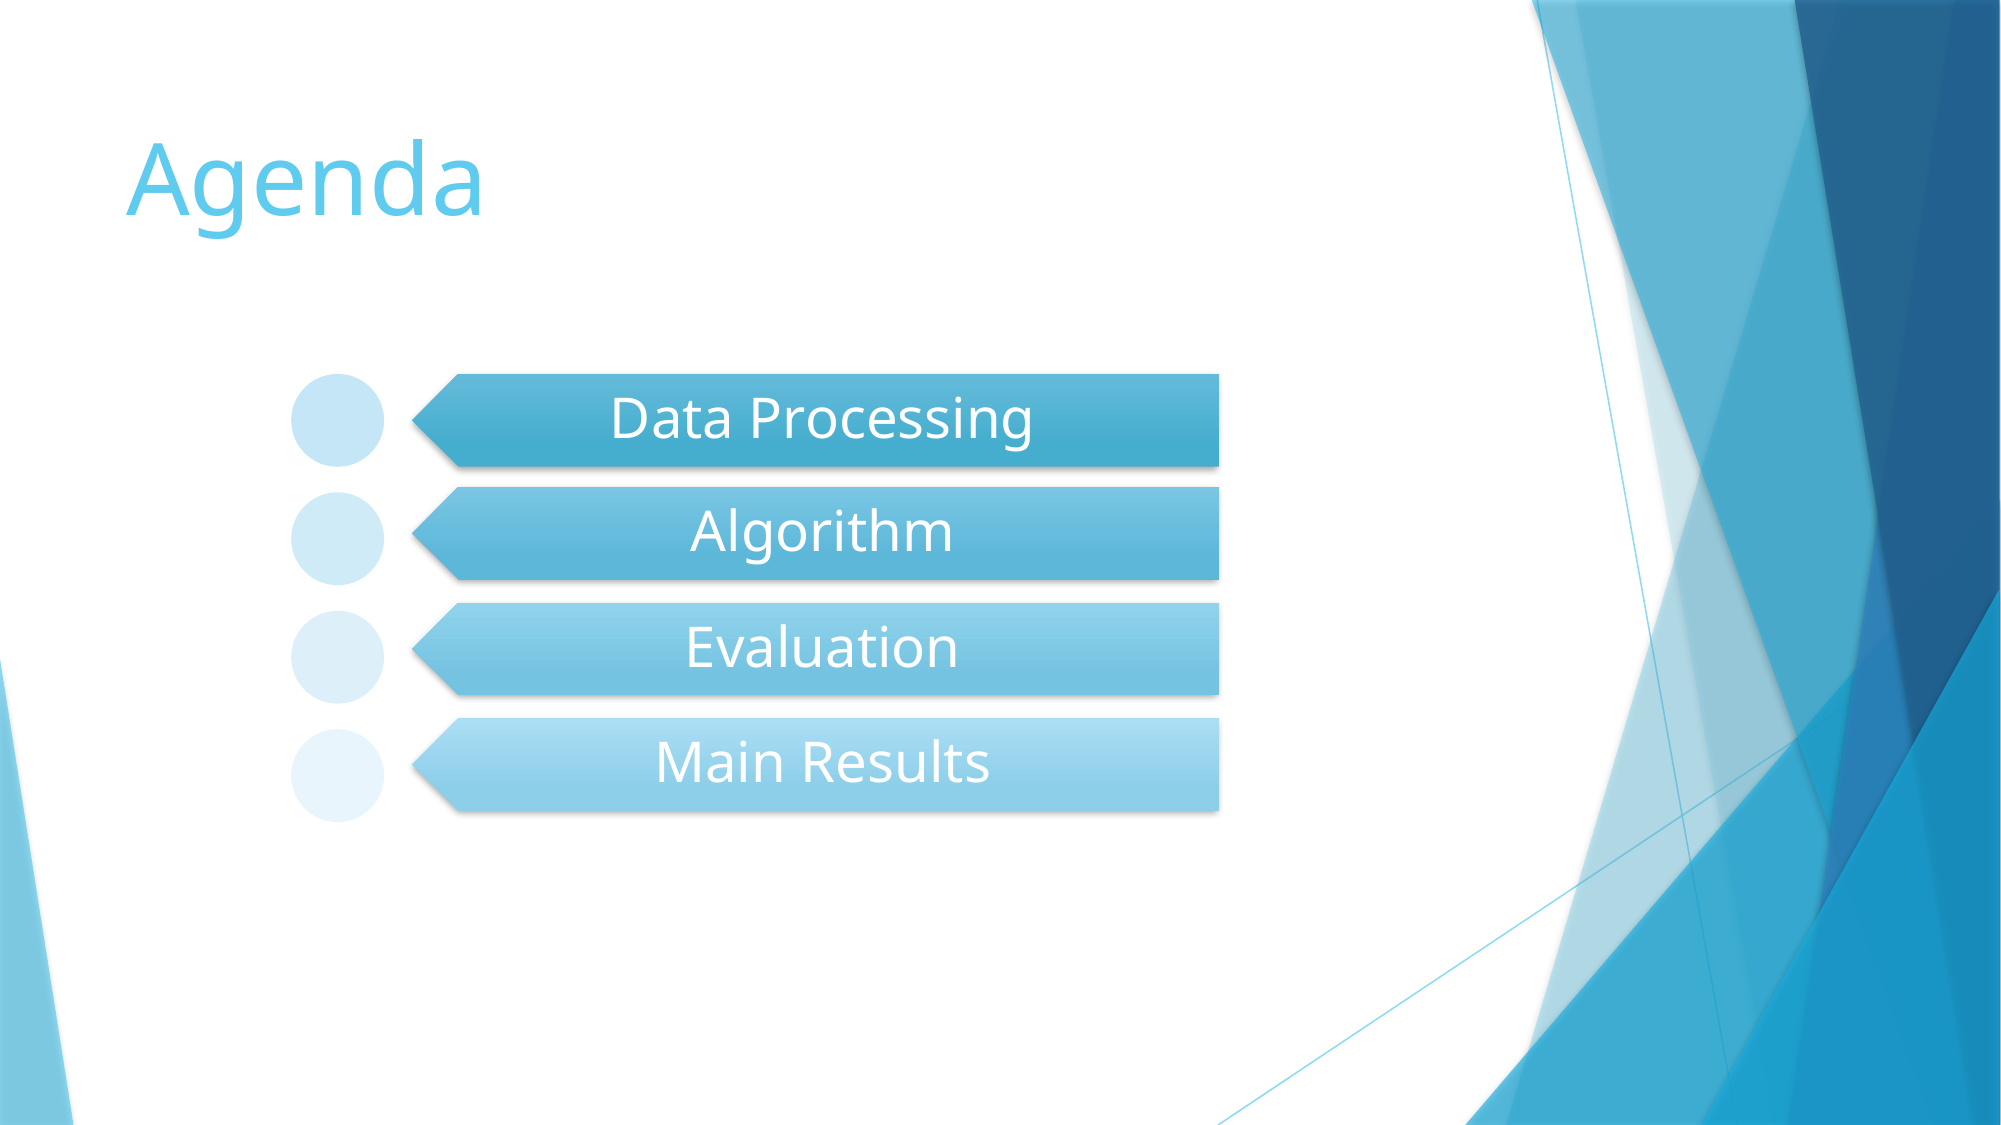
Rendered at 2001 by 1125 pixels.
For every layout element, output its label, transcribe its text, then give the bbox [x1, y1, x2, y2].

title Agenda [111, 108, 1522, 325]
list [110, 373, 1326, 823]
